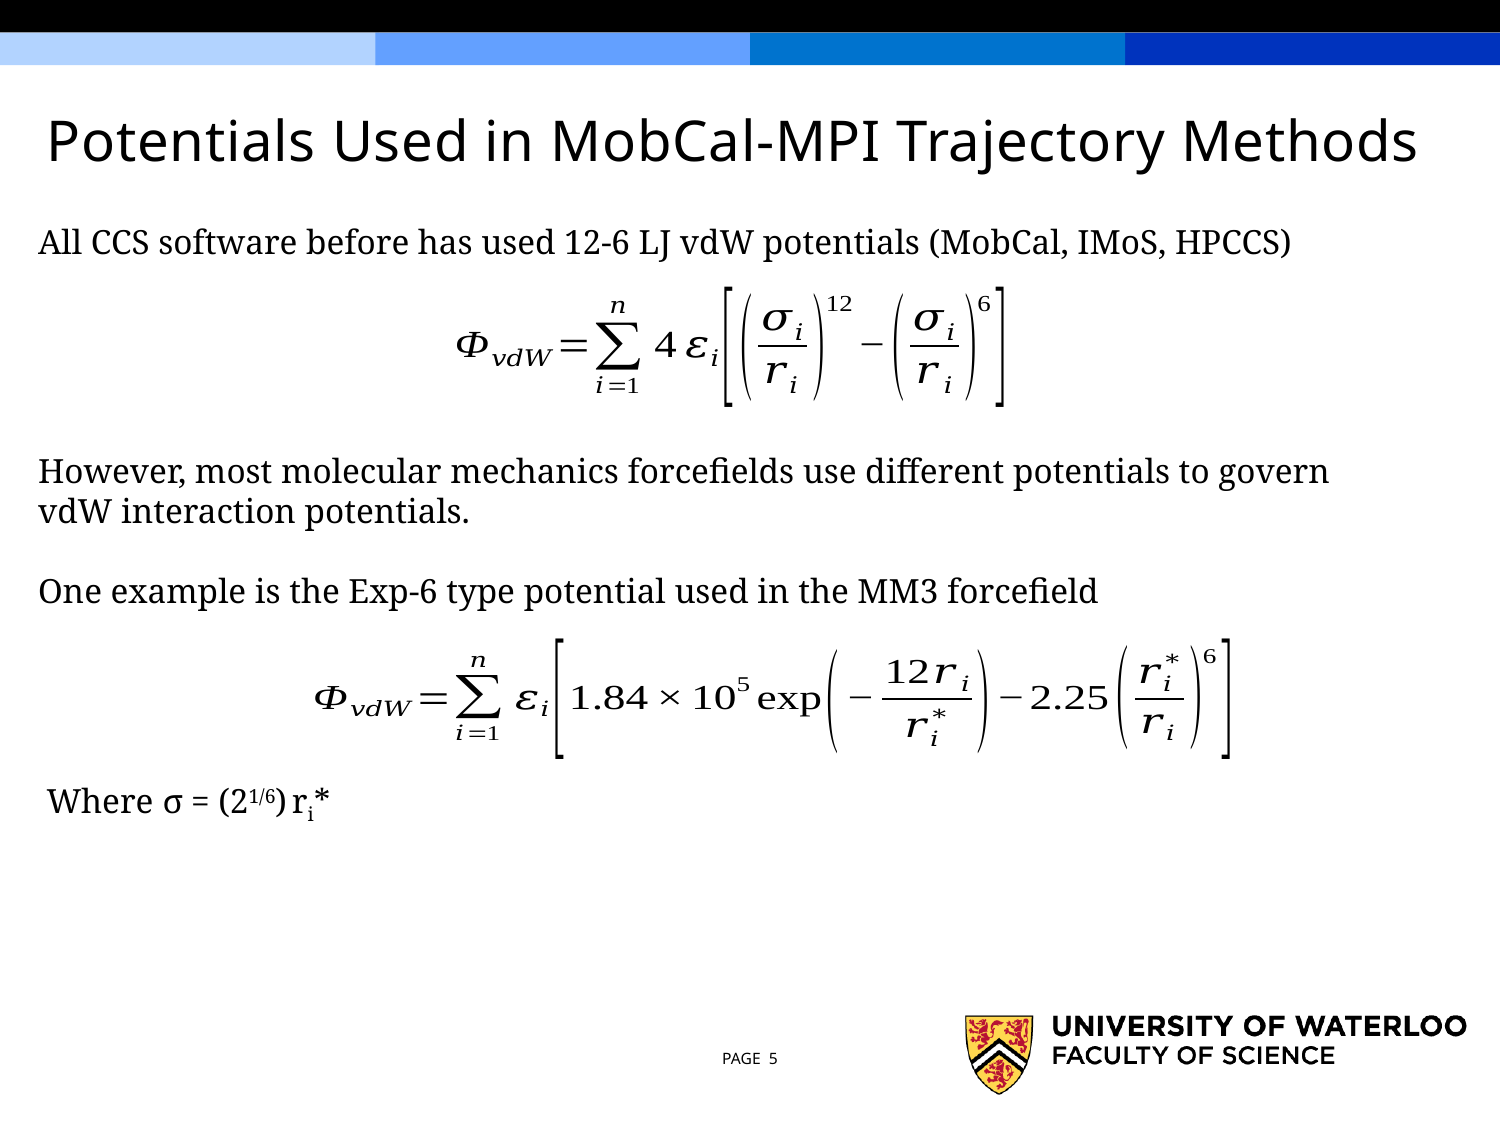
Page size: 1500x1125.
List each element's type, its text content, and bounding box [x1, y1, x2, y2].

slide_number PAGE 5 [687, 1039, 813, 1081]
text_box Where σ = (21/6) ri* [31, 772, 1432, 834]
text_box All CCS software before has used 12-6 LJ vdW potentials (MobCal, IMoS, HPCCS) [23, 213, 1500, 269]
title Potentials Used in MobCal-MPI Trajectory Methods [31, 71, 1462, 213]
text_box However, most molecular mechanics forcefields use different potentials to govern vdW interaction potentials. One example is the Exp-6 type potential used in the MM3 forcefield [23, 442, 1423, 618]
picture [883, 953, 1500, 1125]
